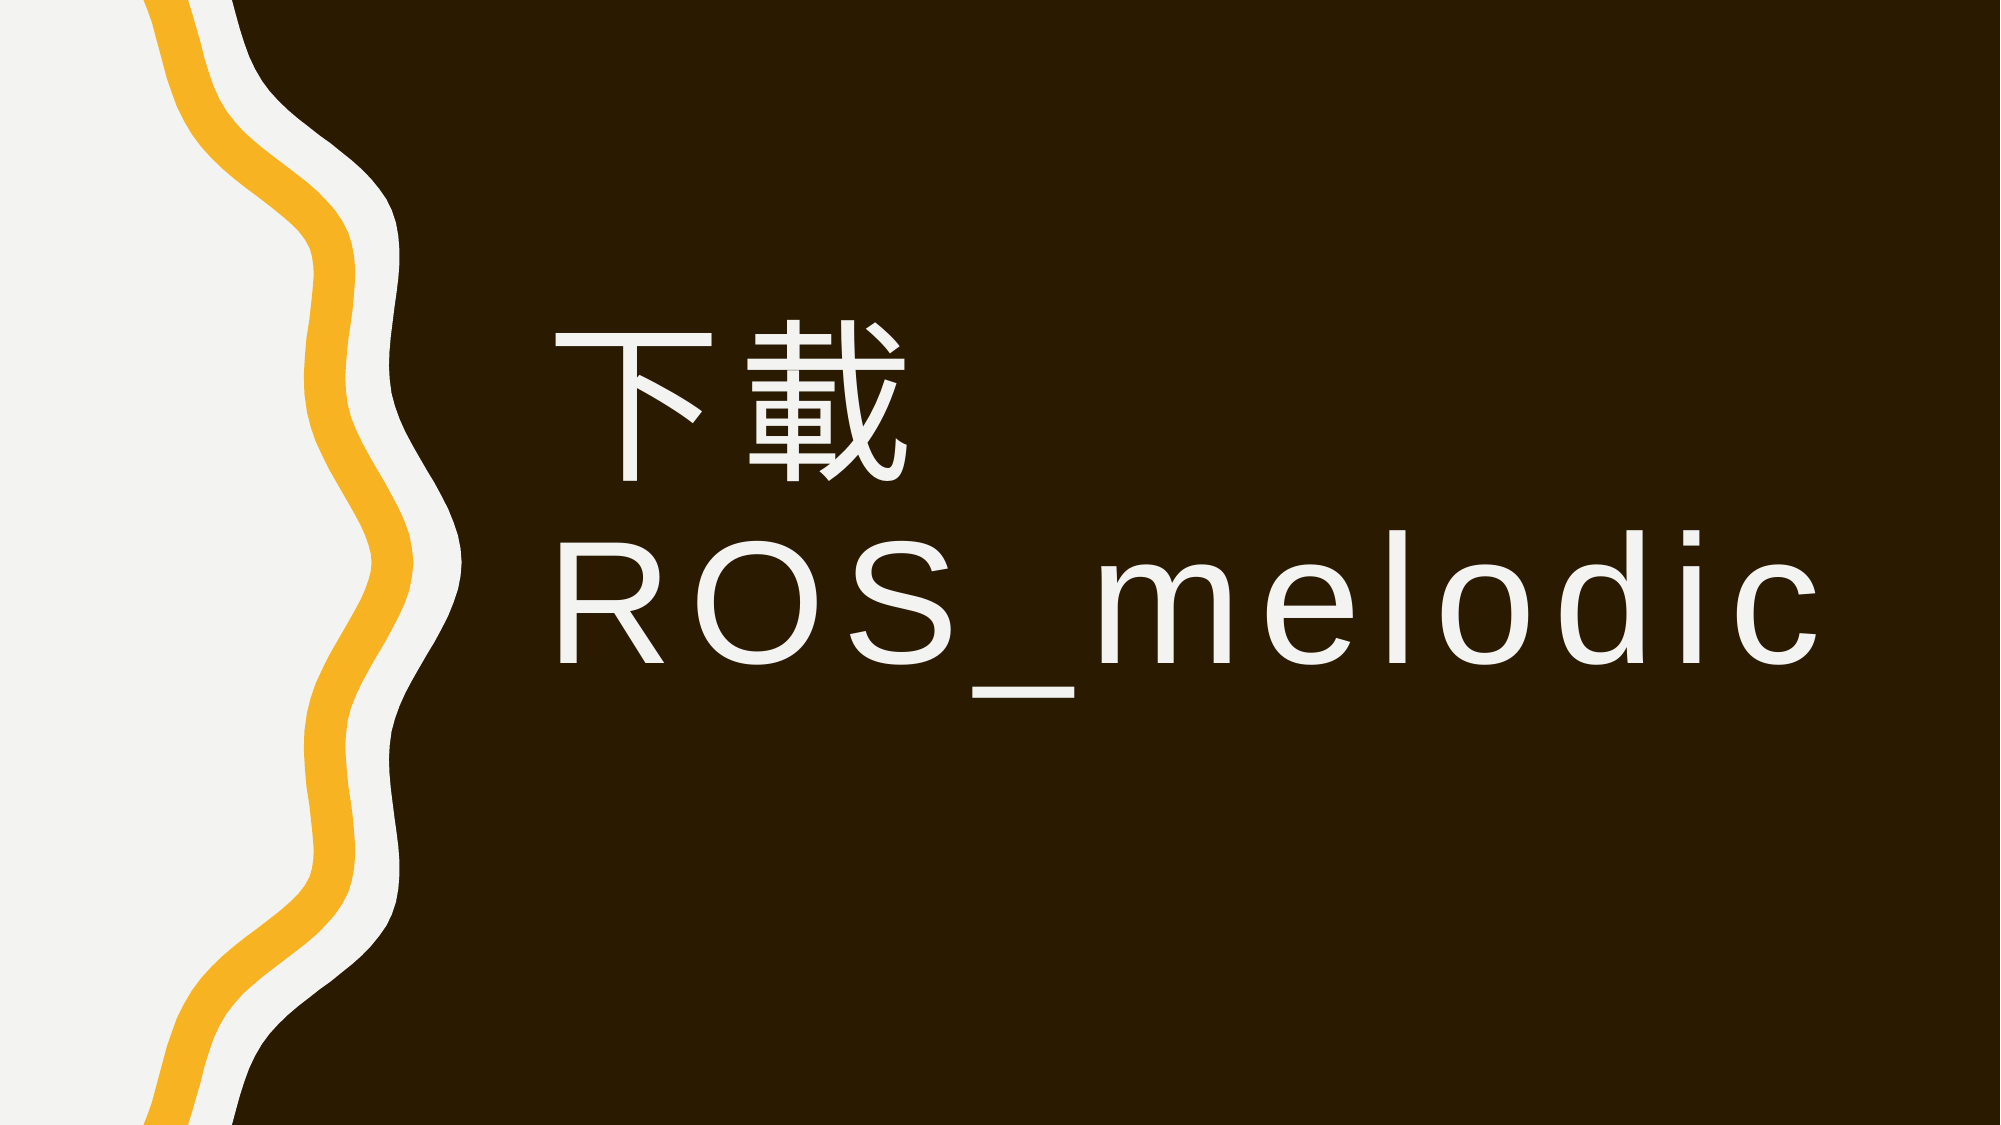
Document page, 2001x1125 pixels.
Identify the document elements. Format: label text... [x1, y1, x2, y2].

title 下載 ROS_melodic [531, 176, 1875, 843]
